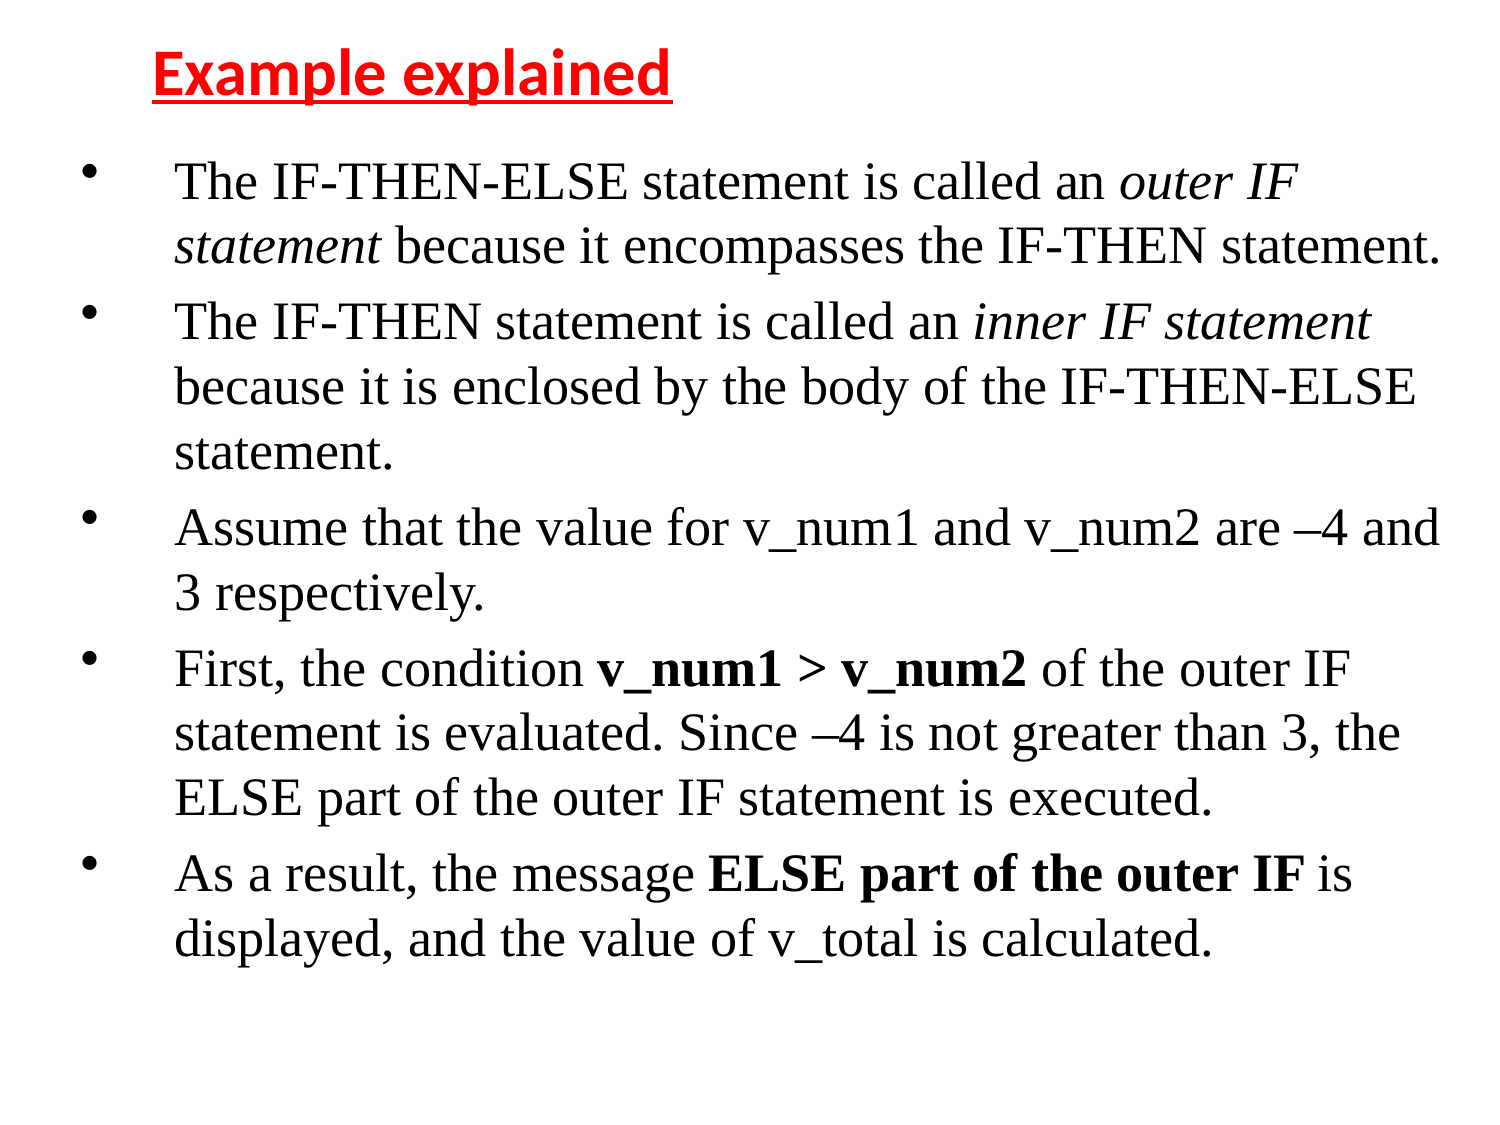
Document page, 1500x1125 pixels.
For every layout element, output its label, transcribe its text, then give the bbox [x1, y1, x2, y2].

subtitle The IF-THEN-ELSE statement is called an outer IF statement because it encompasses the IF-THEN statement. The IF-THEN statement is called an inner IF statement because it is enclosed by the body of the IF-THEN-ELSE statement. Assume that the value for v_num1 and v_num2 are –4 and 3 respectively. First, the condition v_num1 > v_num2 of the outer IF statement is evaluated. Since –4 is not greater than 3, the ELSE part of the outer IF statement is executed. As a result, the message ELSE part of the outer IF is displayed, and the value of v_total is calculated. [37, 137, 1475, 1000]
title Example explained [137, 0, 1450, 137]
